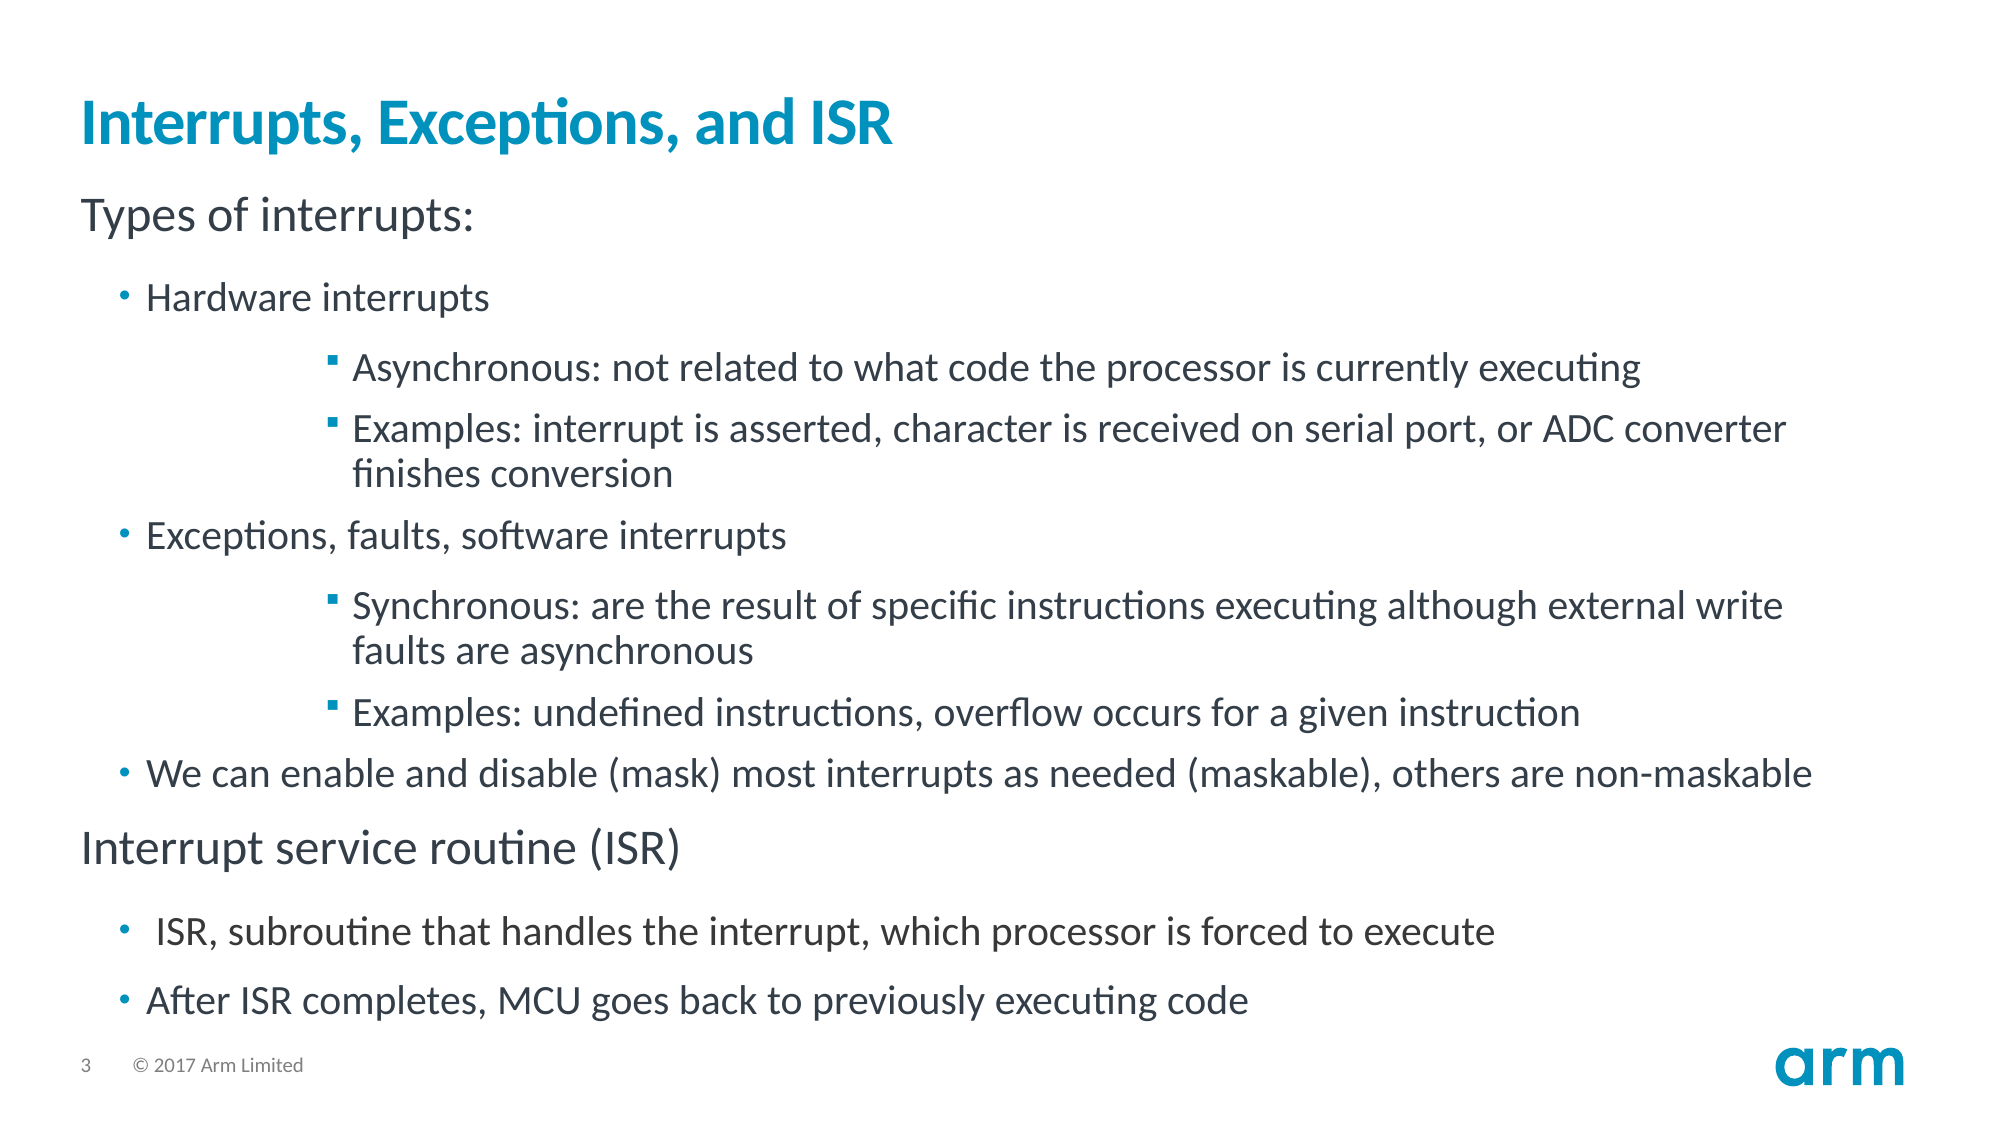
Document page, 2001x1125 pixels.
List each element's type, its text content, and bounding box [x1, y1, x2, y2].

title Interrupts, Exceptions, and ISR [80, 48, 1915, 158]
list Types of interrupts: Hardware interrupts Asynchronous: not related to what code the processor is currently executing Examples: interrupt is asserted, character is received on serial port, or ADC converter finishes conversion Exceptions, faults, software interrupts Synchronous: are the result of specific instructions executing although external write faults are asynchronous Examples: undefined instructions, overflow occurs for a given instruction We can enable and disable (mask) most interrupts as needed (maskable), others are non-maskable Interrupt service routine (ISR) ISR, subroutine that handles the interrupt, which processor is forced to execute After ISR completes, MCU goes back to previously executing code [80, 187, 1867, 1008]
